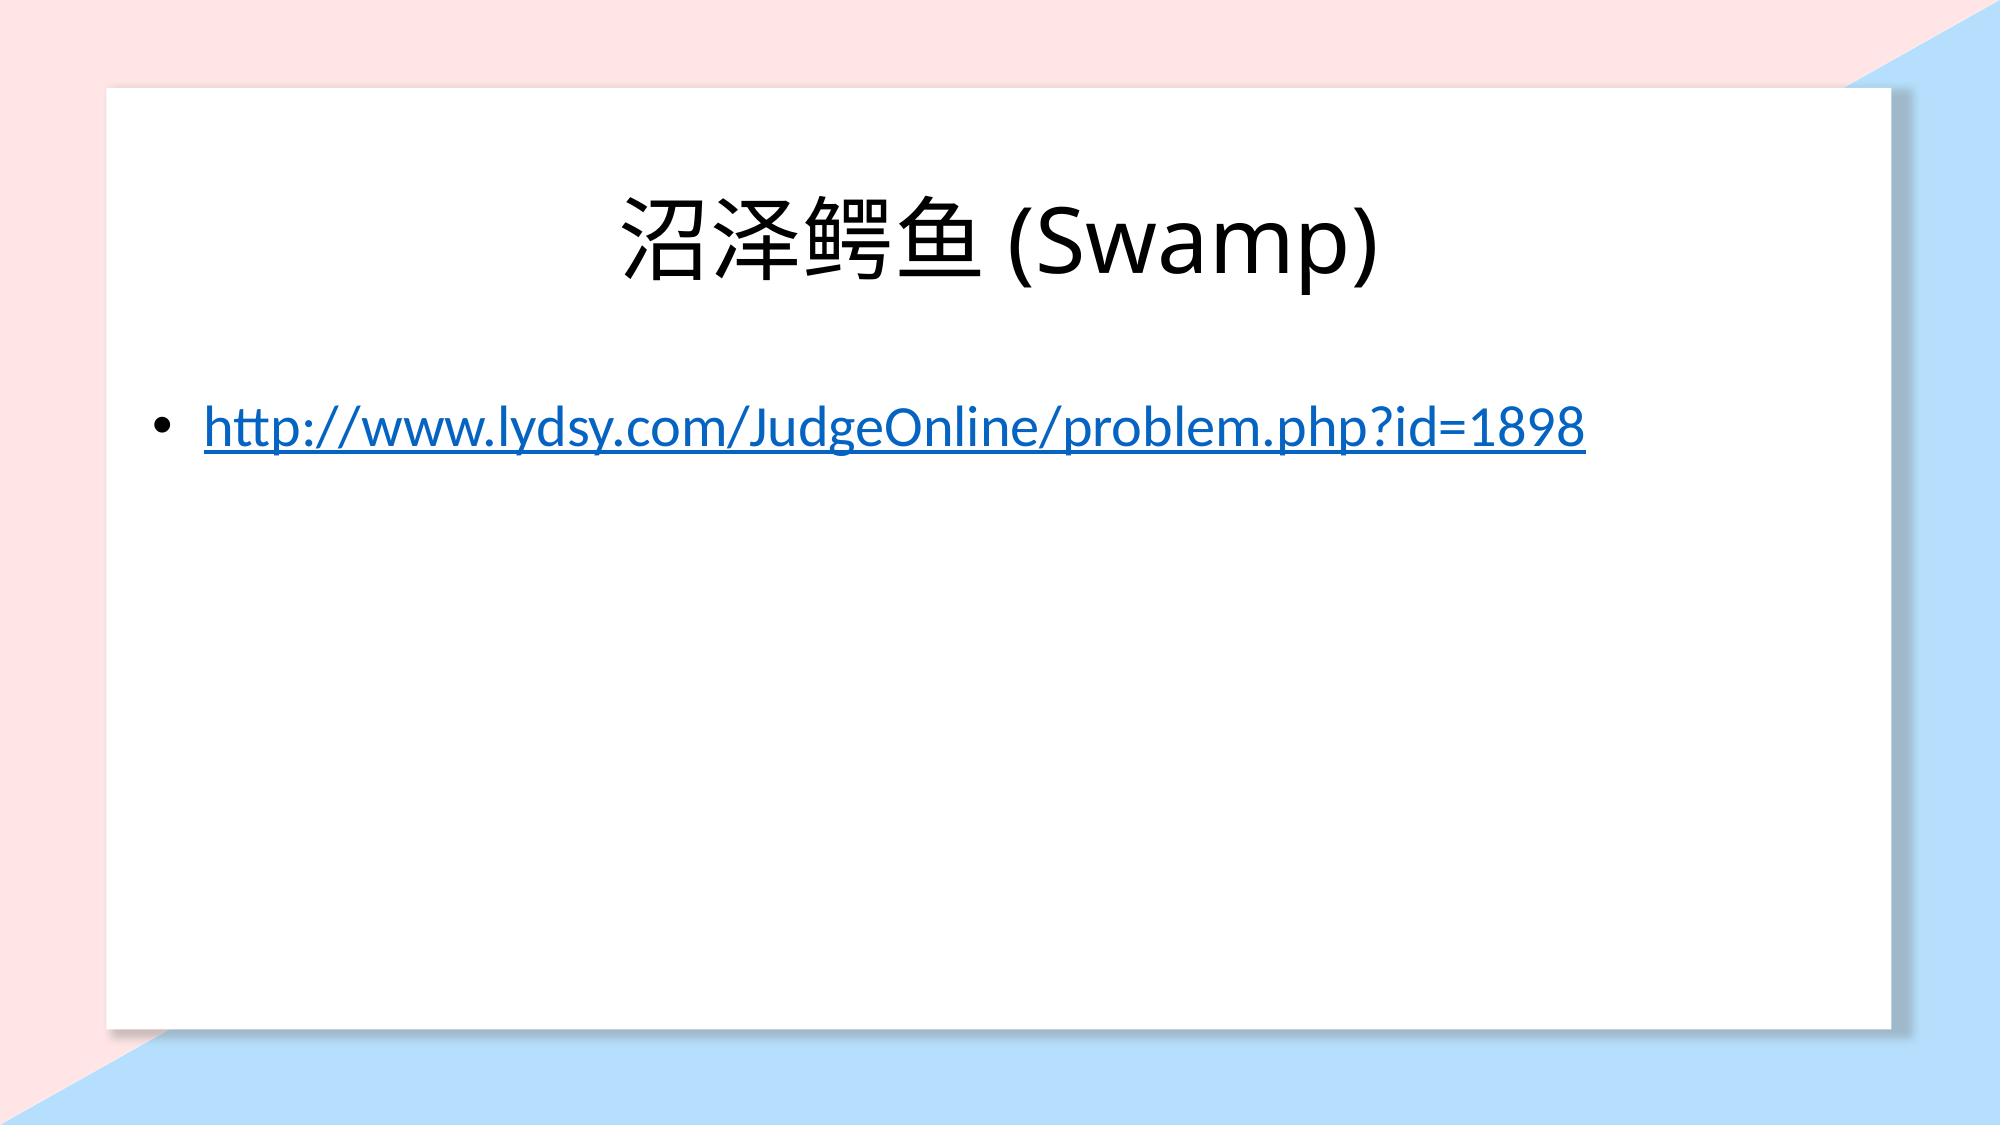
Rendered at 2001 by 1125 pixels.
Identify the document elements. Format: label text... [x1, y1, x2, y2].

title 沼泽鳄鱼(Swamp) [136, 134, 1862, 353]
list http://www.lydsy.com/JudgeOnline/problem.php?id=1898 [137, 388, 1863, 1103]
